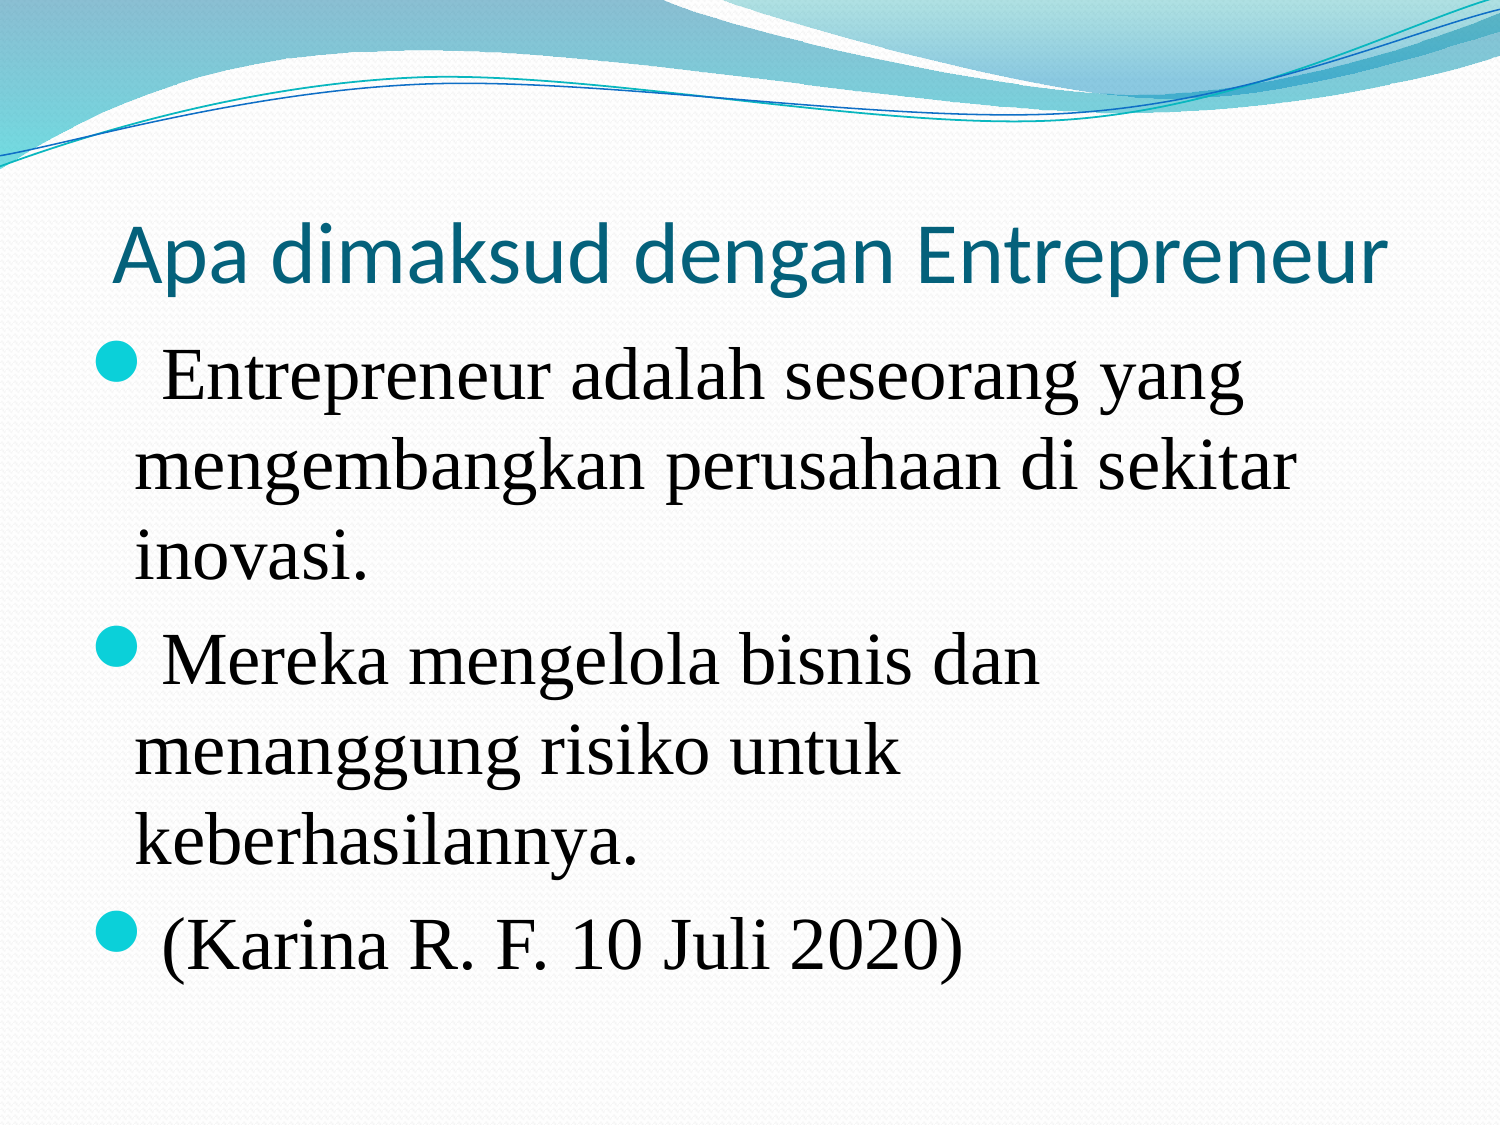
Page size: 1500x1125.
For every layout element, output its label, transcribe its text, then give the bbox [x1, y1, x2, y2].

title Apa dimaksud dengan Entrepreneur [76, 113, 1427, 302]
list Entrepreneur adalah seseorang yang mengembangkan perusahaan di sekitar inovasi. Mereka mengelola bisnis dan menanggung risiko untuk keberhasilannya. (Karina R. F. 10 Juli 2020) [75, 317, 1425, 1038]
